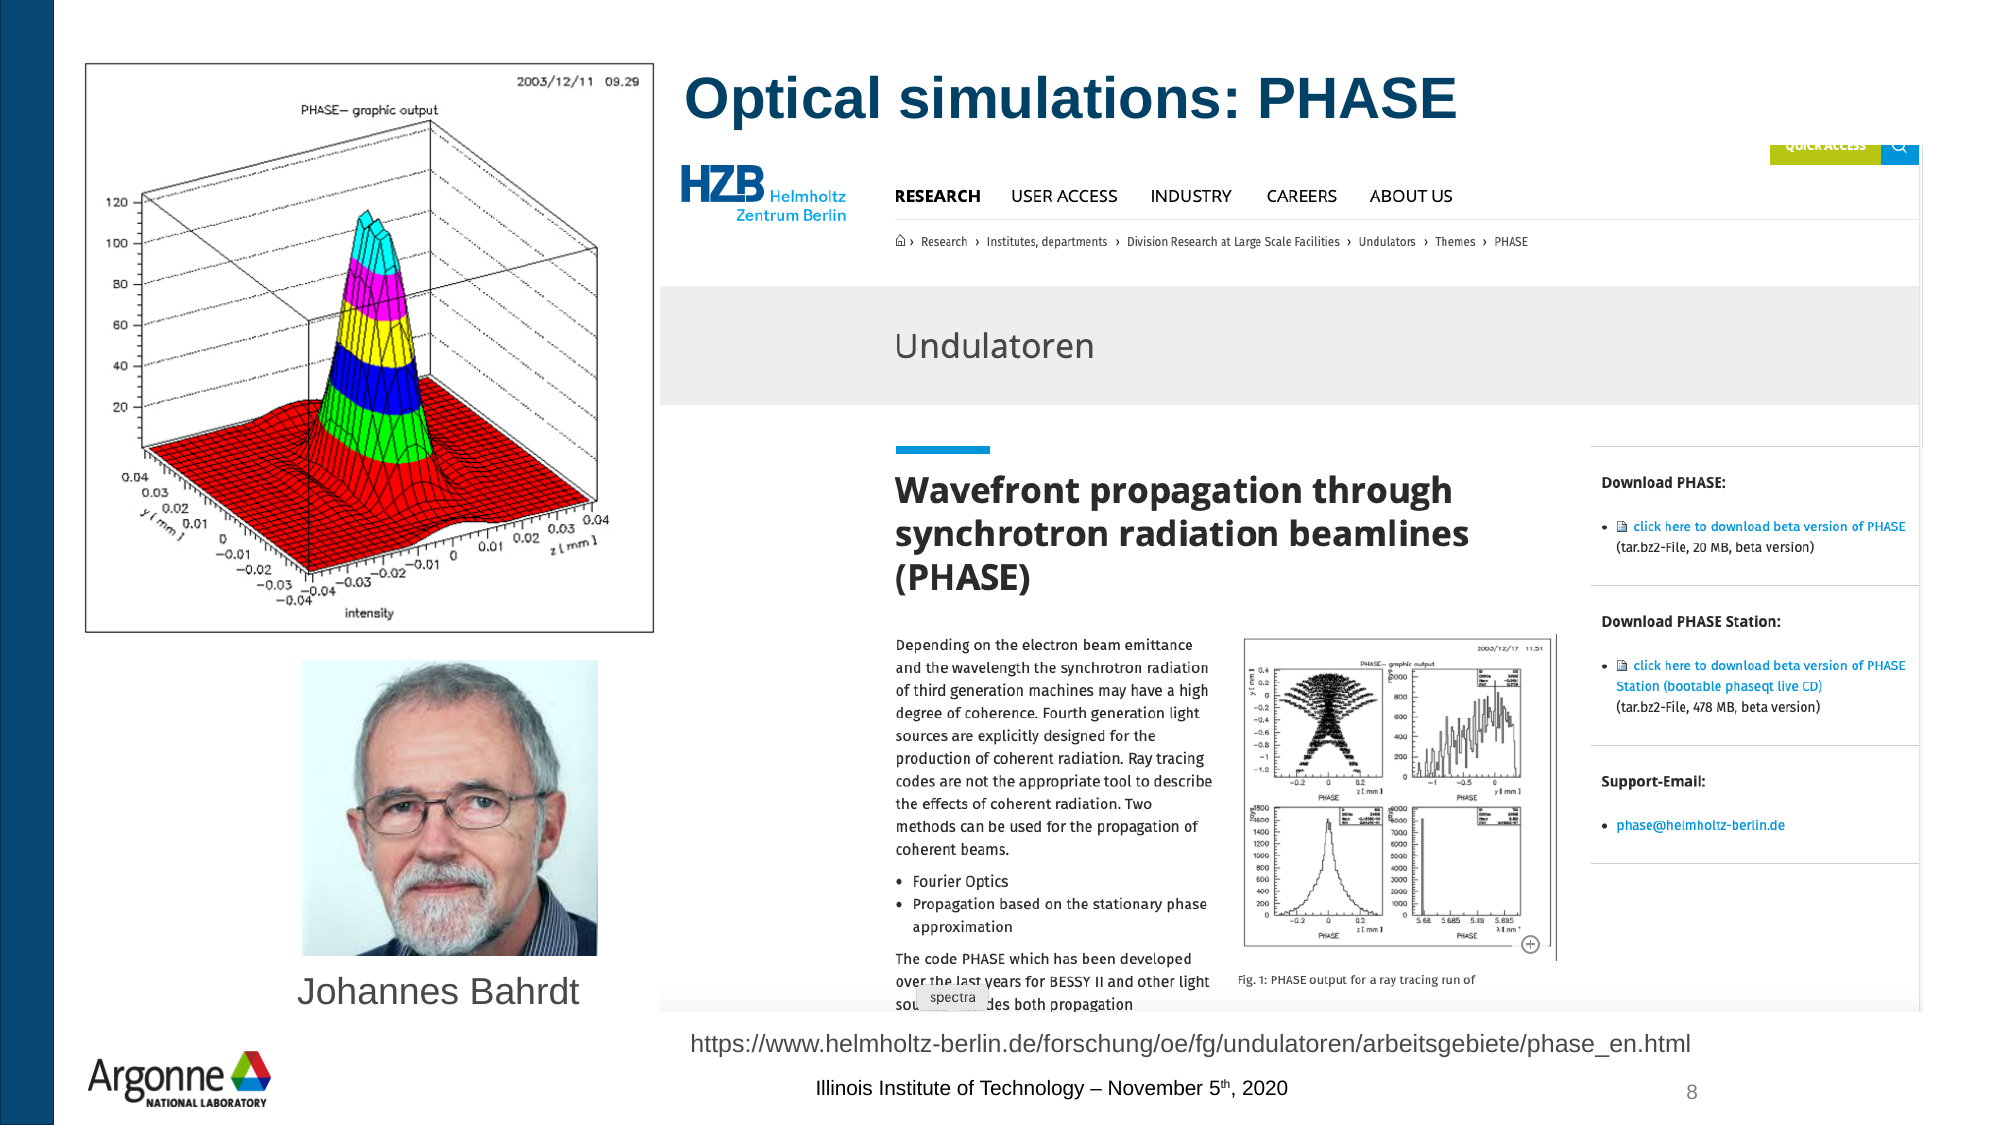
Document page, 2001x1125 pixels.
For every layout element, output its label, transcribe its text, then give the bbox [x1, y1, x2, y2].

text_box https://www.helmholtz-berlin.de/forschung/oe/fg/undulatoren/arbeitsgebiete/phase_en.html [675, 1020, 1988, 1065]
picture [88, 1051, 271, 1107]
footer Illinois Institute of Technology – November 5th, 2020 [428, 1067, 1676, 1107]
text_box Johannes Bahrdt [282, 959, 595, 1020]
picture [76, 52, 1923, 1012]
title Optical simulations: PHASE [156, 46, 1988, 145]
slide_number 8 [1676, 1073, 1730, 1104]
